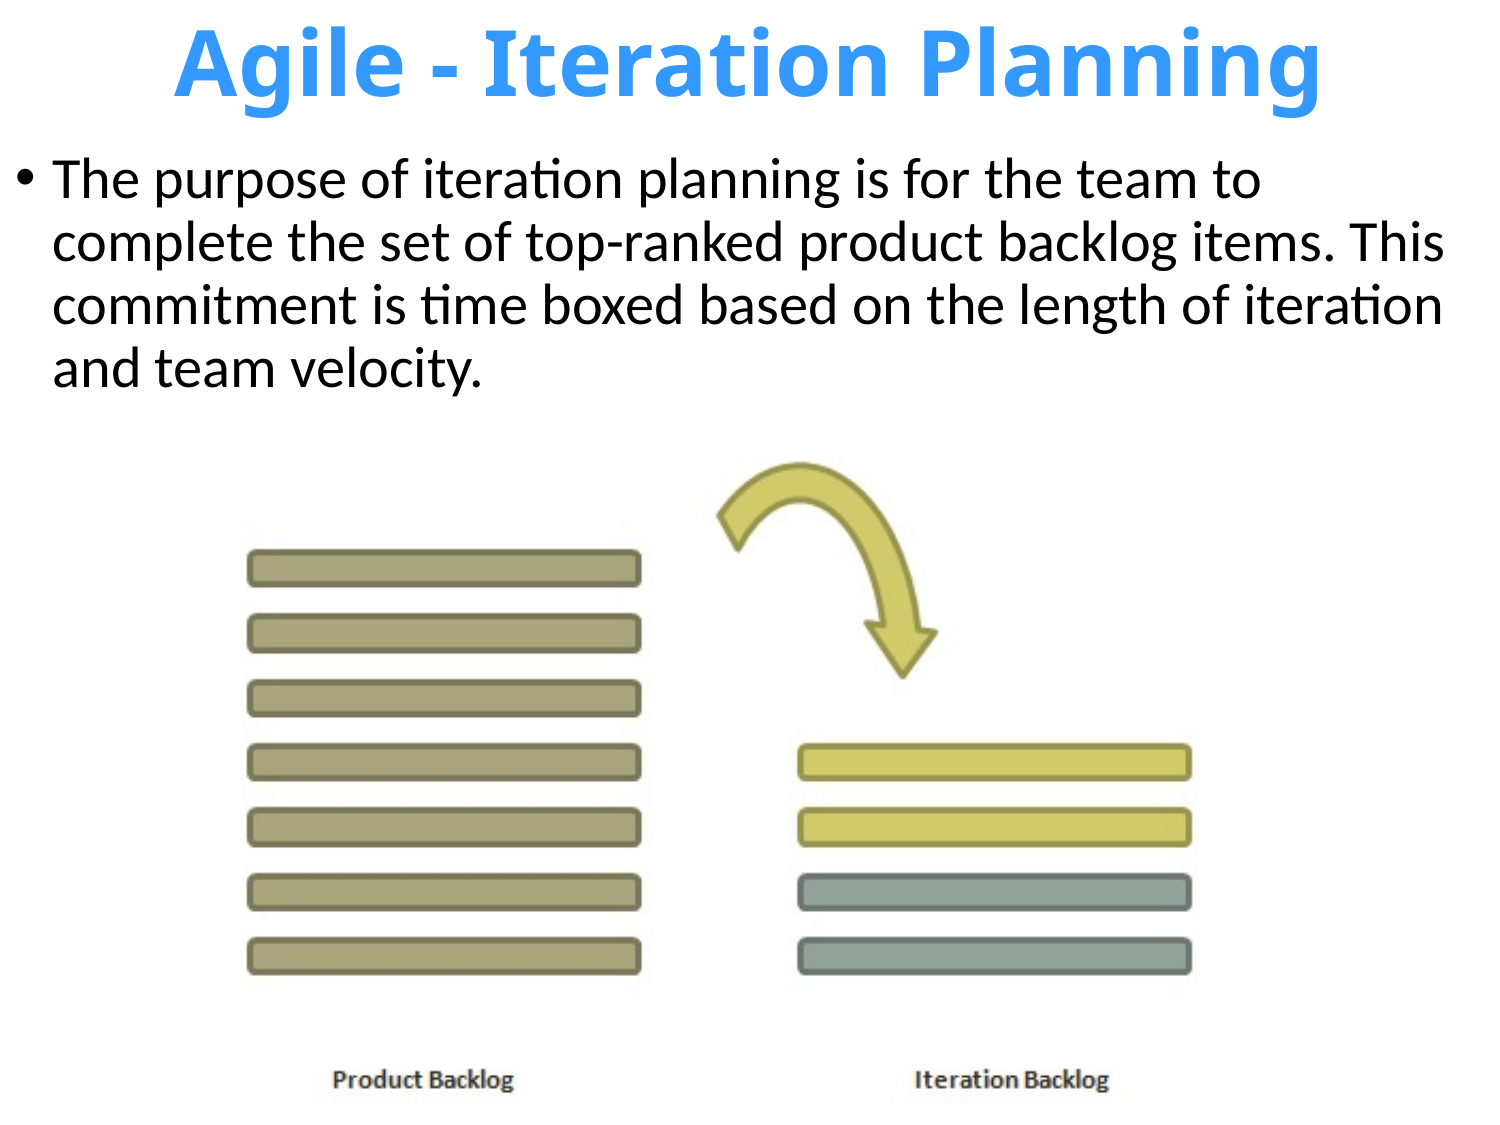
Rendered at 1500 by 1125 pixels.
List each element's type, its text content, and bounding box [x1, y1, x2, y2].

list The purpose of iteration planning is for the team to complete the set of top-ranked product backlog items. This commitment is time boxed based on the length of iteration and team velocity. [0, 140, 1500, 1125]
picture [209, 456, 1231, 1125]
title Agile - Iteration Planning [103, 0, 1397, 140]
